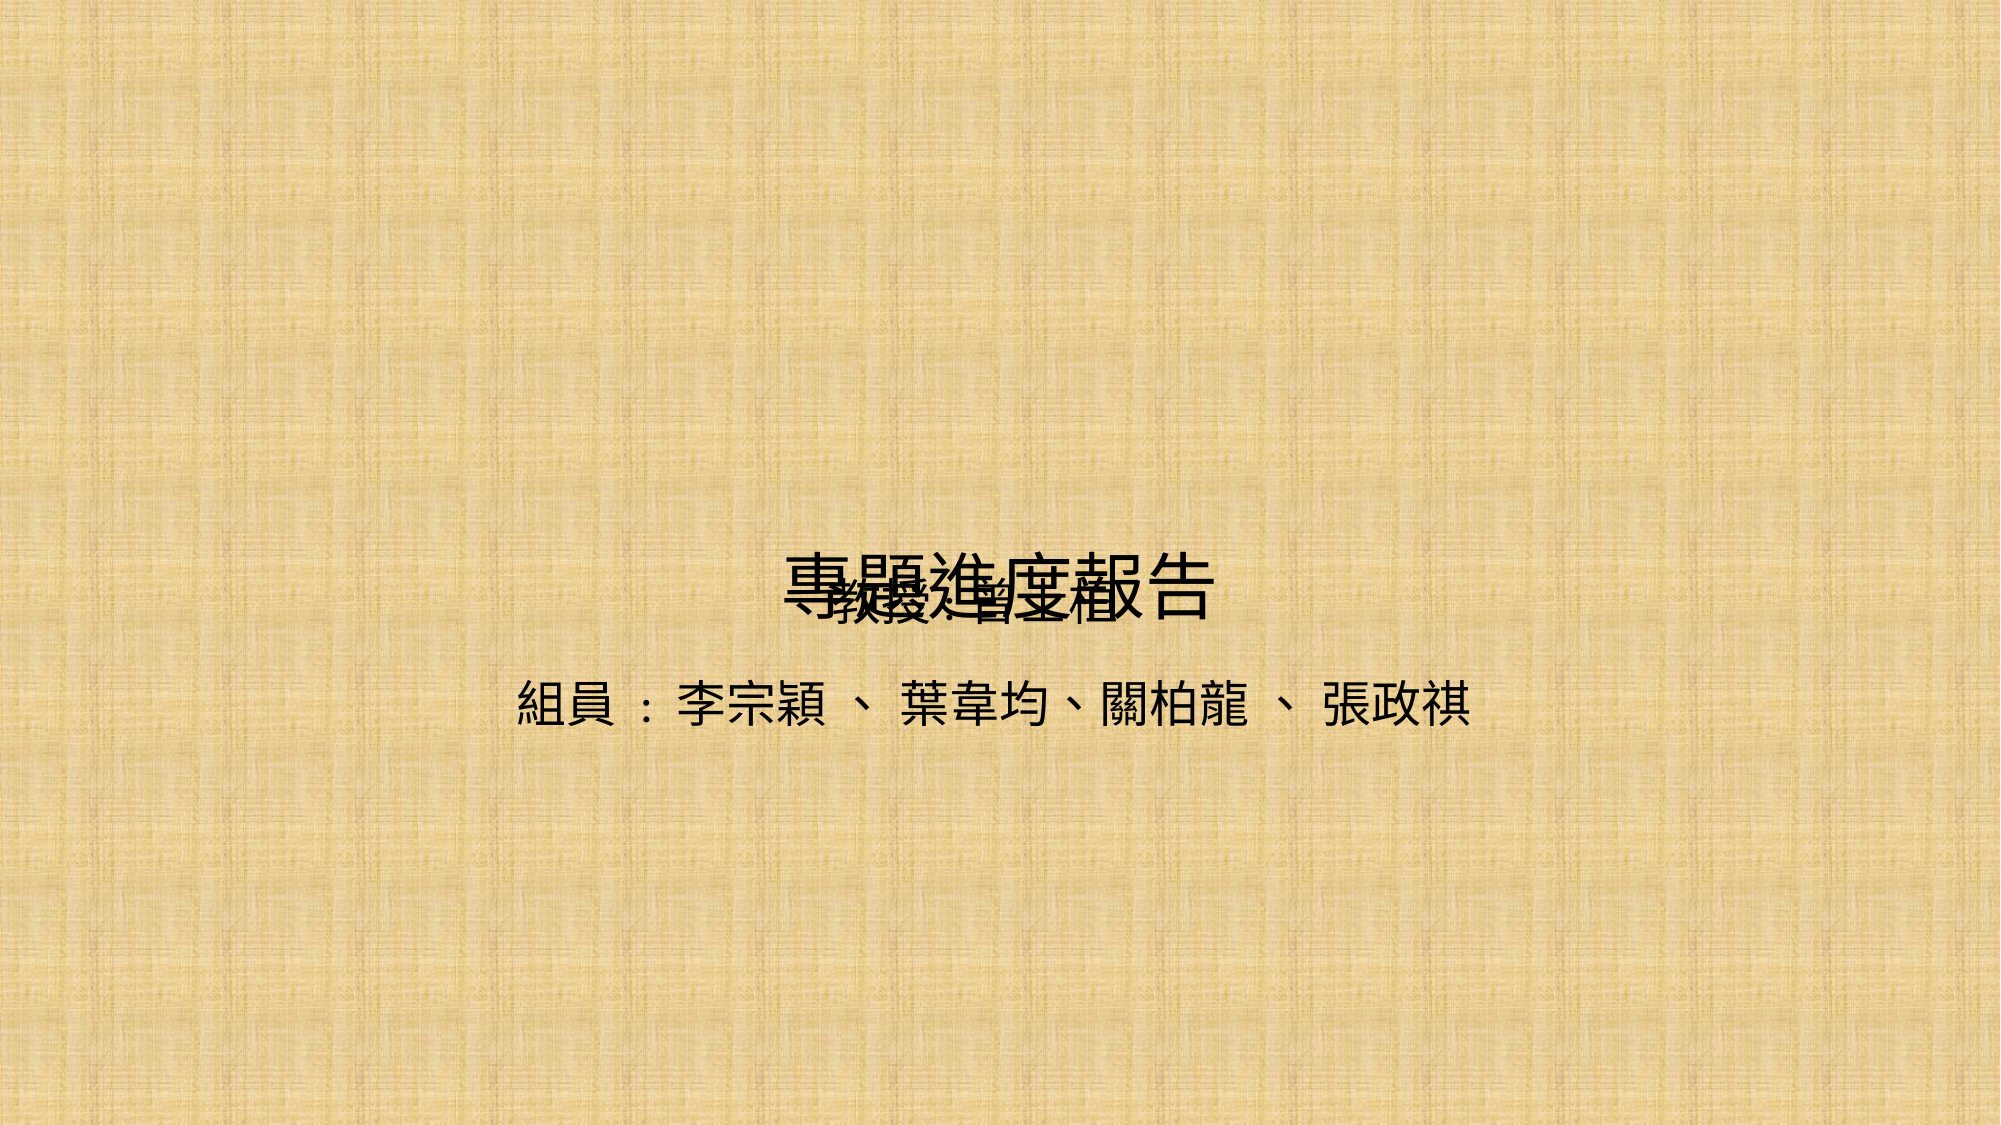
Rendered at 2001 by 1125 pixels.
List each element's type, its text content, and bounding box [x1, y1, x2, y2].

title 專題進度報告 [528, 225, 1472, 638]
picture [0, 0, 2001, 1125]
text_box 教授:曾士桓 [815, 562, 1184, 638]
subtitle 組員 : 李宗穎 、 葉韋均、關柏龍 、 張政祺 [460, 638, 1908, 787]
